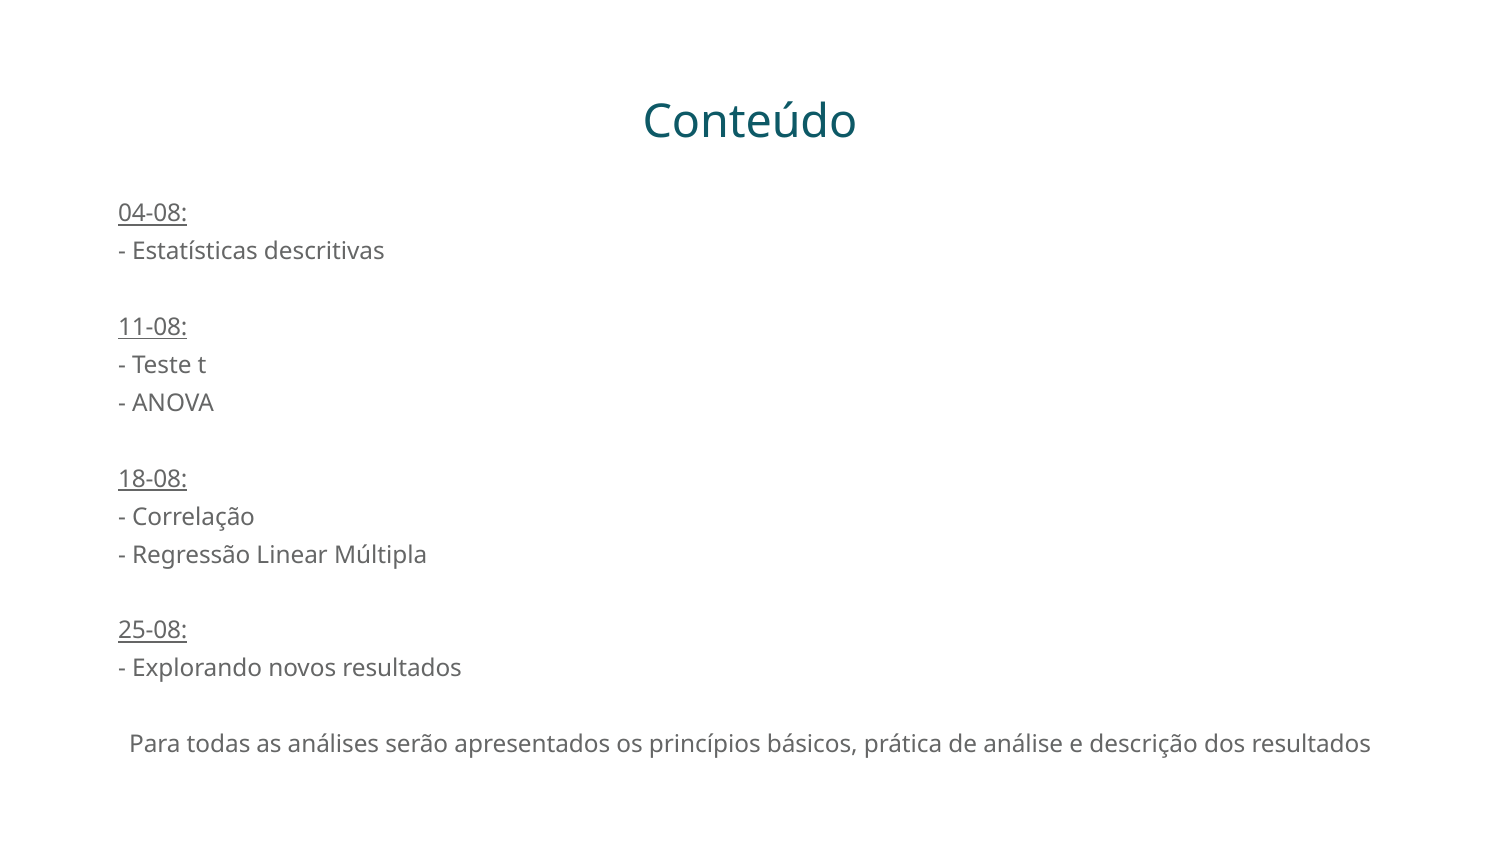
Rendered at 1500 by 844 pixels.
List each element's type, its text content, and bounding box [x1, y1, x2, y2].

title Conteúdo [51, 72, 1449, 167]
list 04-08: - Estatísticas descritivas 11-08: - Teste t - ANOVA 18-08: - Correlação - Regressão Linear Múltipla 25-08: - Explorando novos resultados Para todas as análises serão apresentados os princípios básicos, prática de análise e descrição dos resultados [103, 175, 1397, 823]
